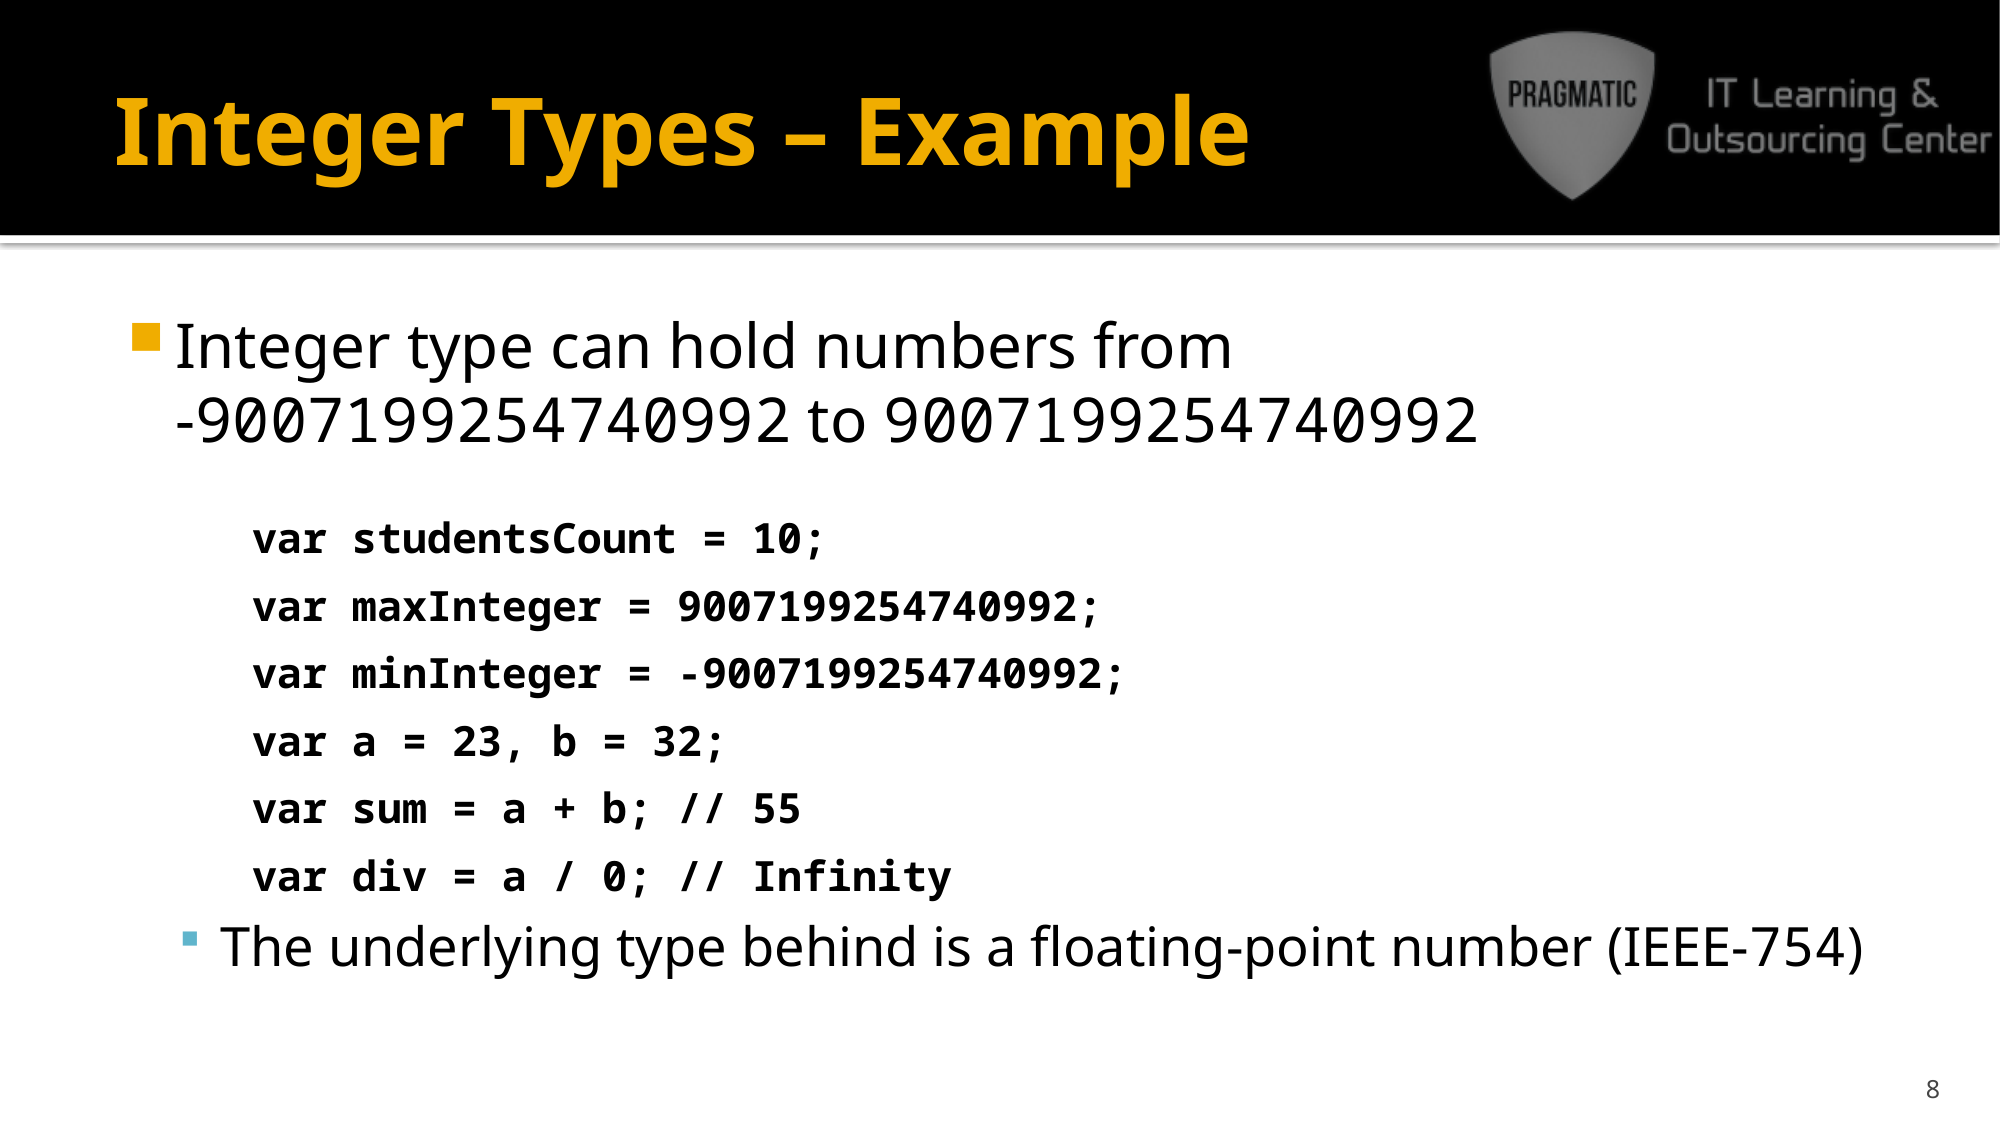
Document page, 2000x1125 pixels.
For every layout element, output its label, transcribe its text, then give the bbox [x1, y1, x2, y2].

text_box var studentsCount = 10; var maxInteger = 9007199254740992; var minInteger = -9007199254740992; var a = 23, b = 32; var sum = a + b; // 55 var div = a / 0; // Infinity [237, 499, 1513, 908]
title Integer Types – Example [99, 25, 1475, 231]
slide_number 8 [1794, 1062, 1955, 1108]
list Integer type can hold numbers from -9007199254740992 to 9007199254740992 The underlying type behind is a floating-point number (IEEE-754) [99, 291, 1900, 1050]
picture [1484, 24, 2000, 207]
